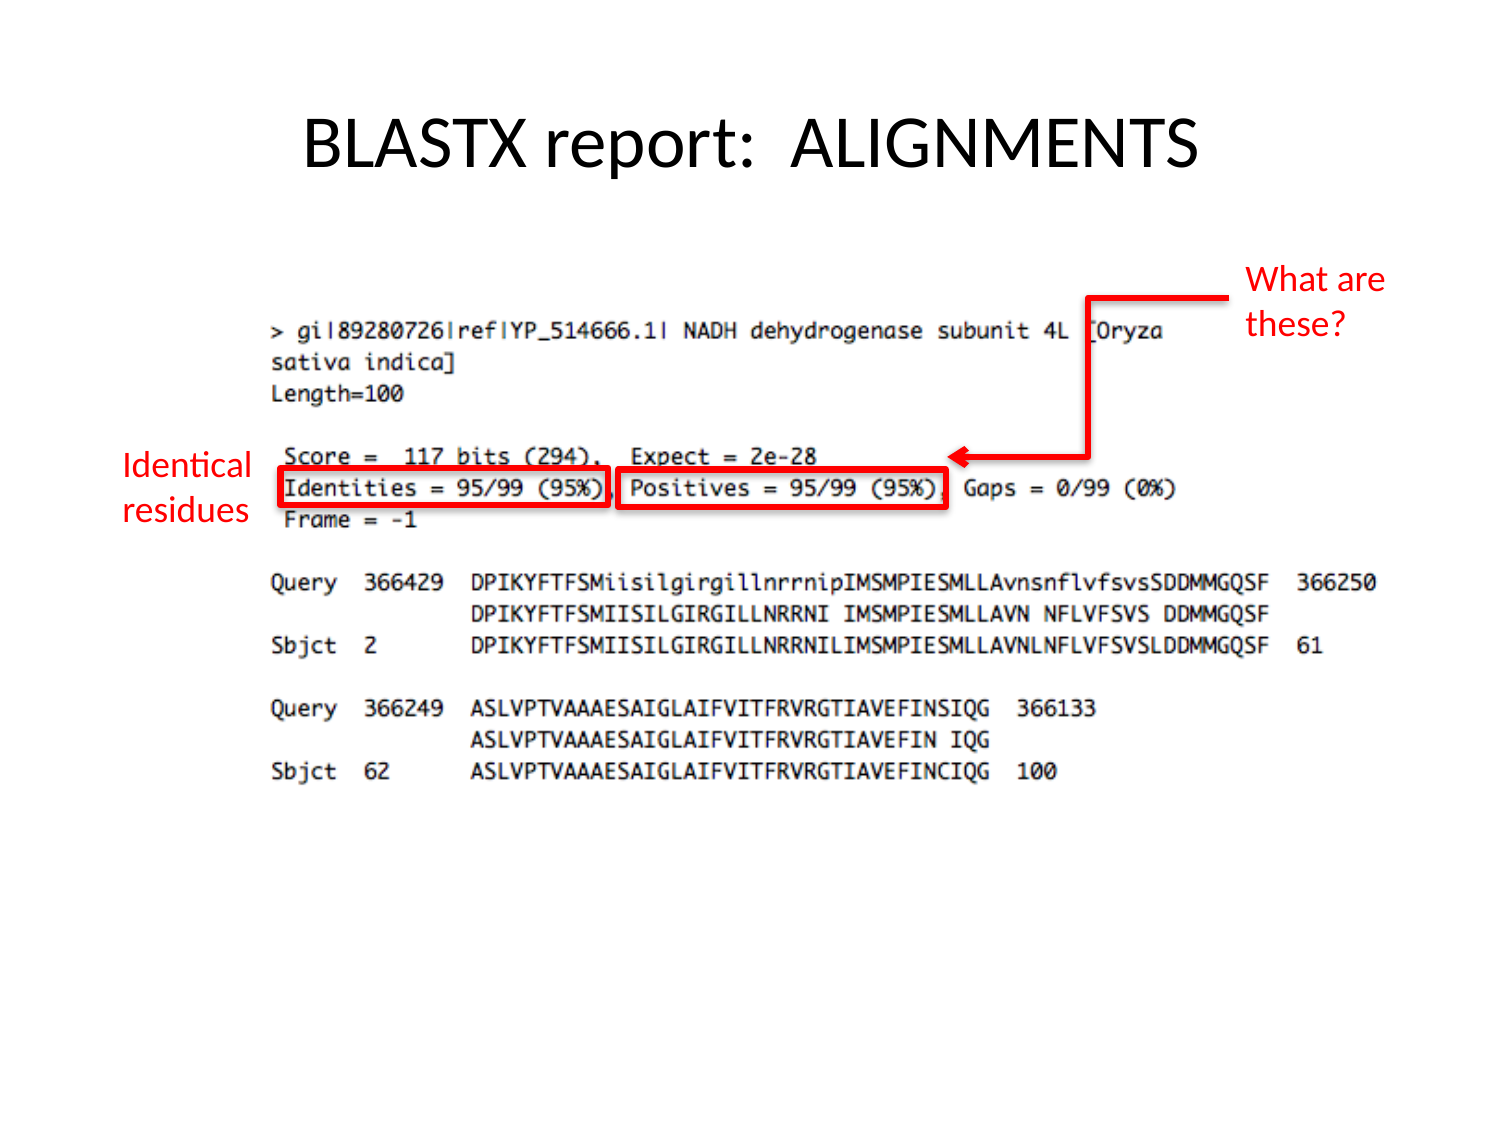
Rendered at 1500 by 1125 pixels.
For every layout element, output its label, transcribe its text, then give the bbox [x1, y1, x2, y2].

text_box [946, 297, 1230, 458]
text_box Identical residues [107, 432, 255, 537]
text_box What are these? [1230, 246, 1402, 300]
picture [260, 301, 1461, 824]
title BLASTX report: ALIGNMENTS [59, 66, 1444, 209]
